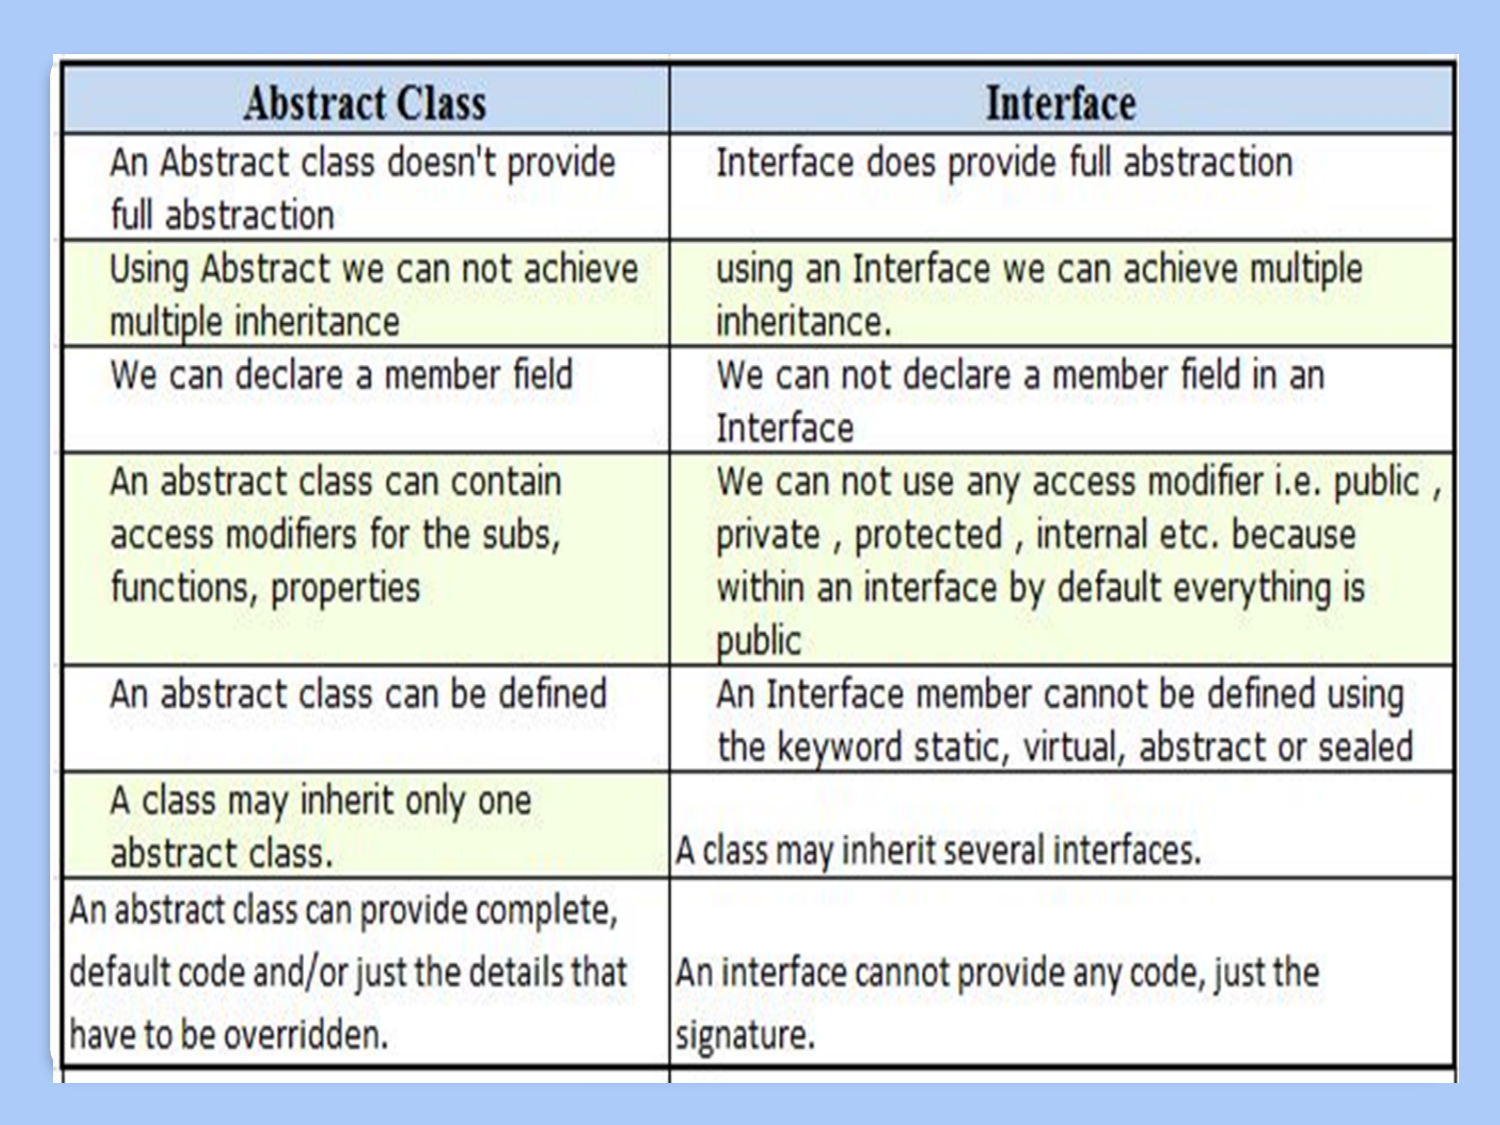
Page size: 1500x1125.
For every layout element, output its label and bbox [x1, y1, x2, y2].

list [52, 54, 1459, 1083]
